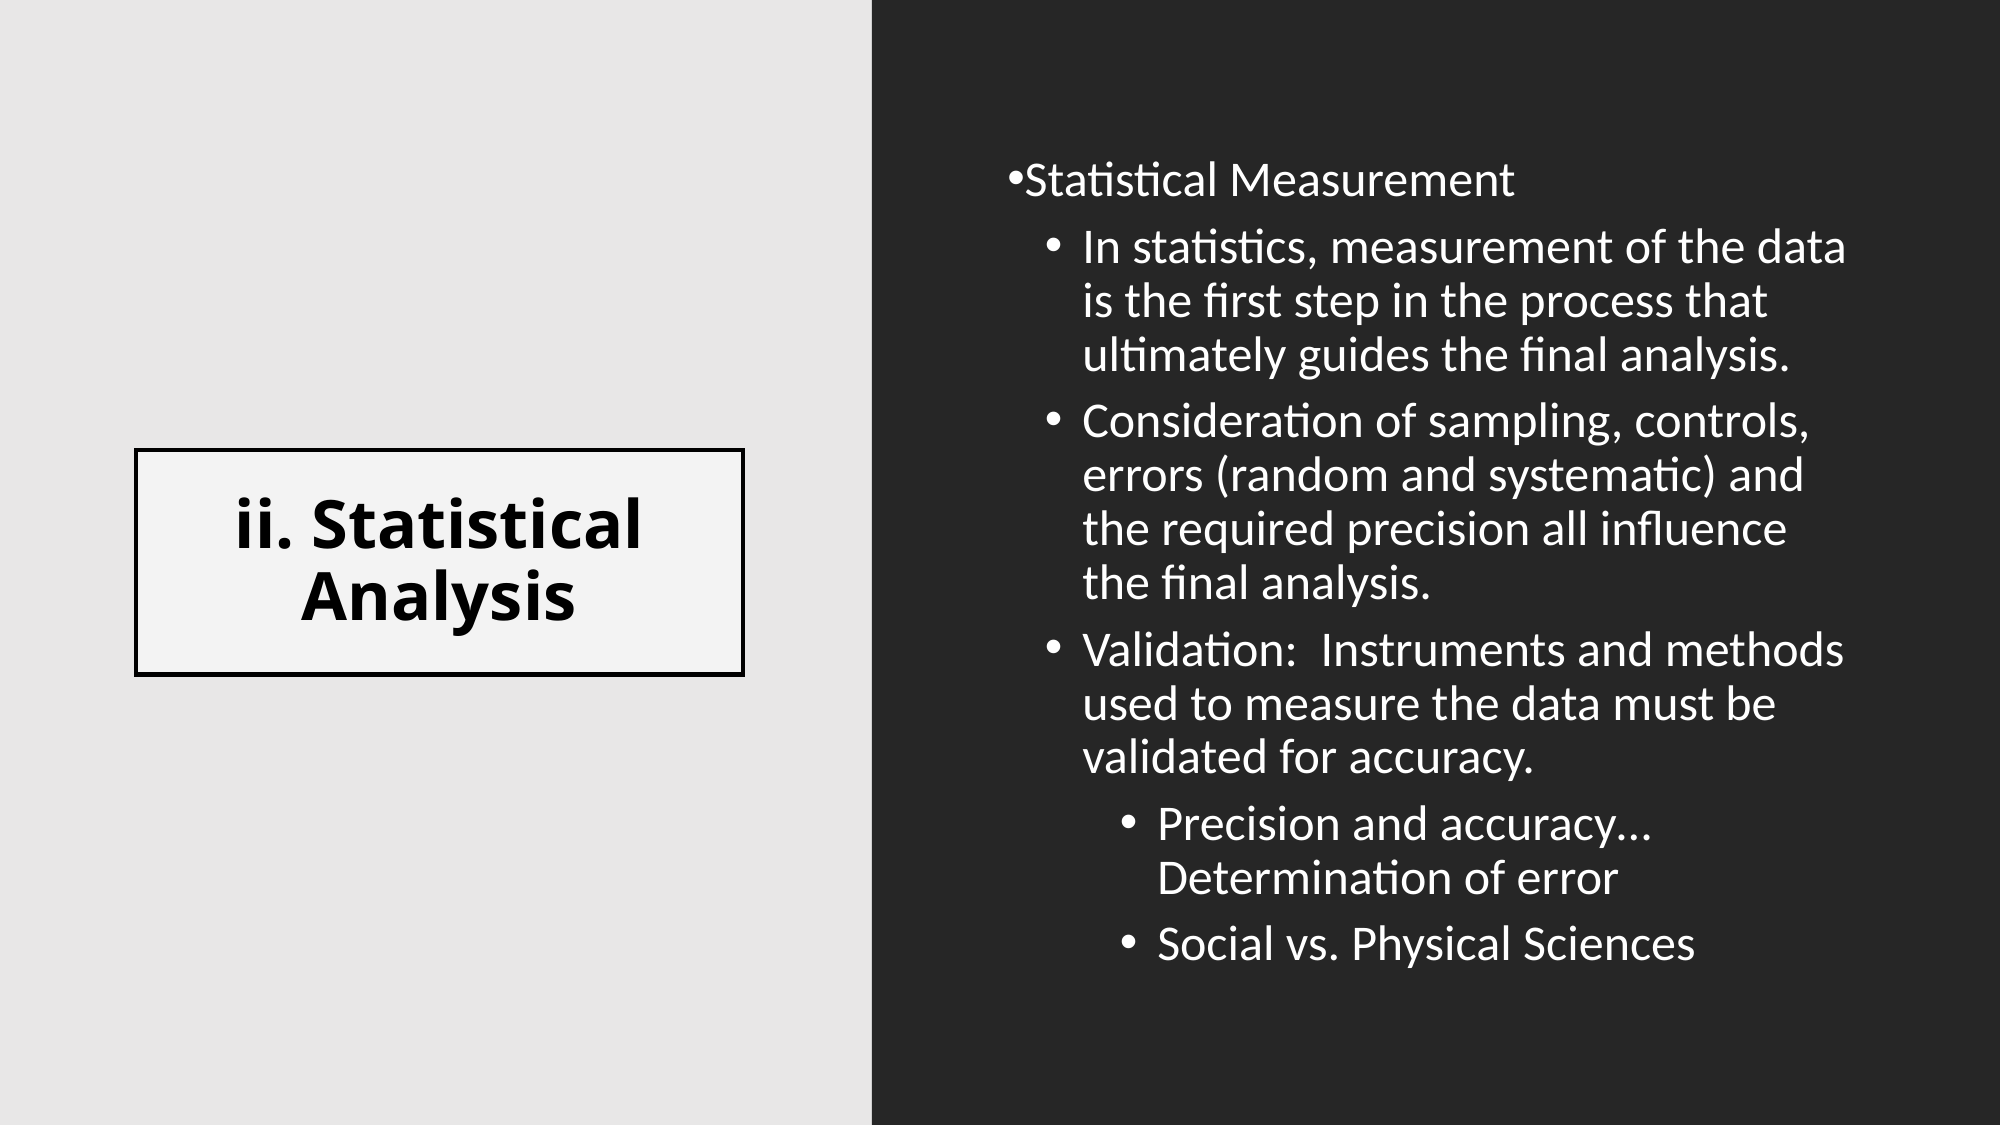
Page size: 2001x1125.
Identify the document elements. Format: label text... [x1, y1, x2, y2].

text_box Statistical Measurement In statistics, measurement of the data is the first step in the process that ultimately guides the final analysis. Consideration of sampling, controls, errors (random and systematic) and the required precision all influence the final analysis. Validation: Instruments and methods used to measure the data must be validated for accuracy. Precision and accuracy…Determination of error Social vs. Physical Sciences [992, 131, 1880, 994]
text_box [871, 0, 2000, 1125]
text_box ii. Statistical Analysis [136, 450, 743, 675]
